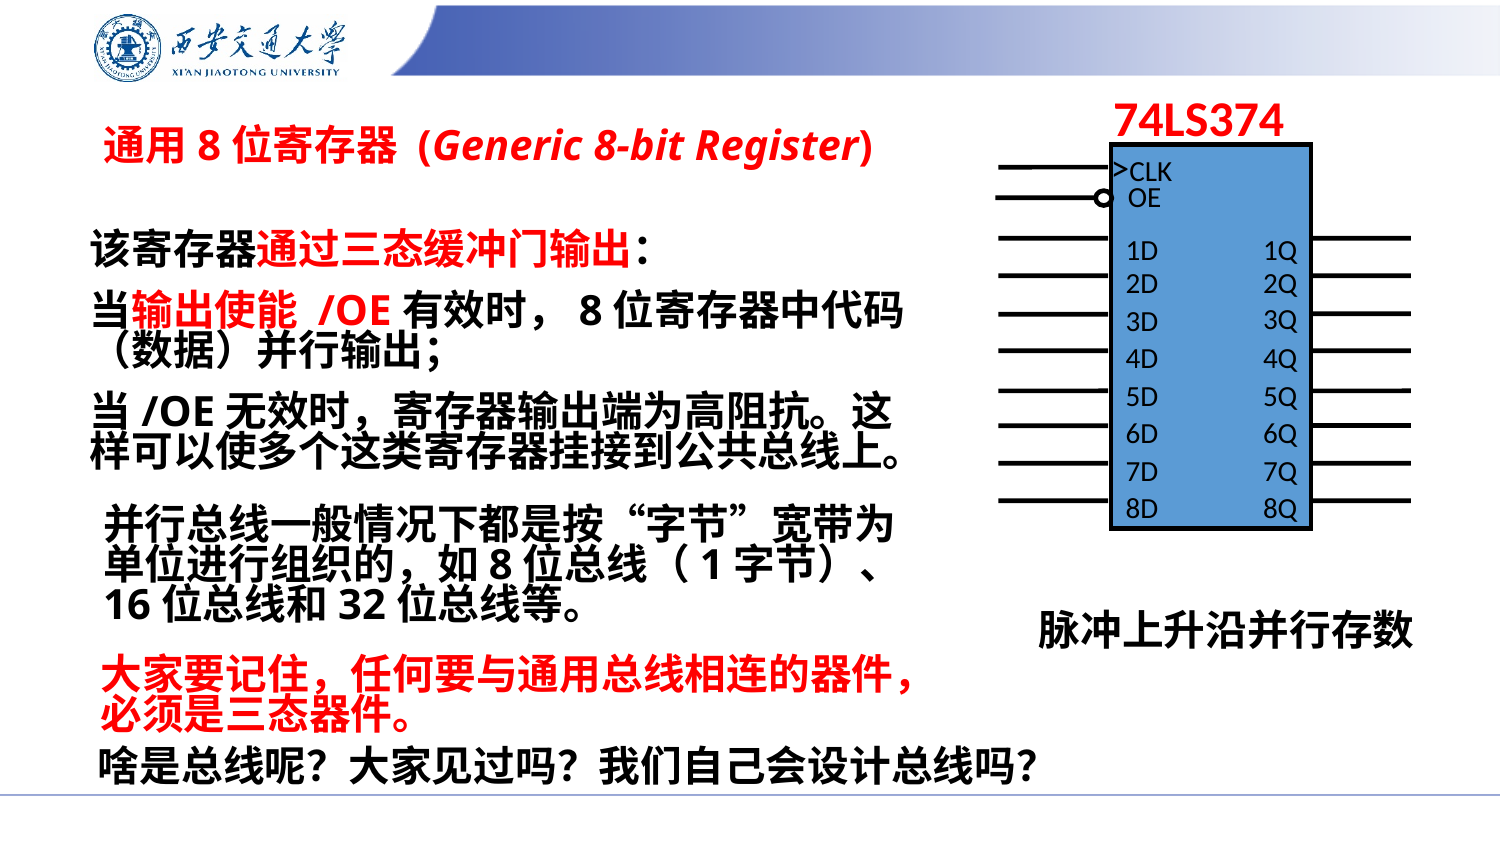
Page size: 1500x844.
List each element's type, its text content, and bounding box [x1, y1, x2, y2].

picture [0, 0, 1500, 844]
text_box 大家要记住，任何要与通用总线相连的器件，必须是三态器件。 [85, 650, 921, 741]
title 通用8位寄存器 (Generic 8-bit Register) [89, 117, 995, 221]
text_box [995, 79, 1411, 533]
text_box 该寄存器通过三态缓冲门输出： 当输出使能 /OE有效时，8位寄存器中代码（数据）并行输出； 当/OE无效时，寄存器输出端为高阻抗。这样可以使多个这类寄存器挂接到公共总线上。 [75, 225, 950, 556]
text_box 并行总线一般情况下都是按“字节”宽带为单位进行组织的，如8位总线（1字节）、16位总线和32位总线等。 [88, 500, 924, 638]
text_box 啥是总线呢？大家见过吗？我们自己会设计总线吗？ [83, 741, 1385, 792]
text_box 脉冲上升沿并行存数 [1024, 605, 1473, 682]
